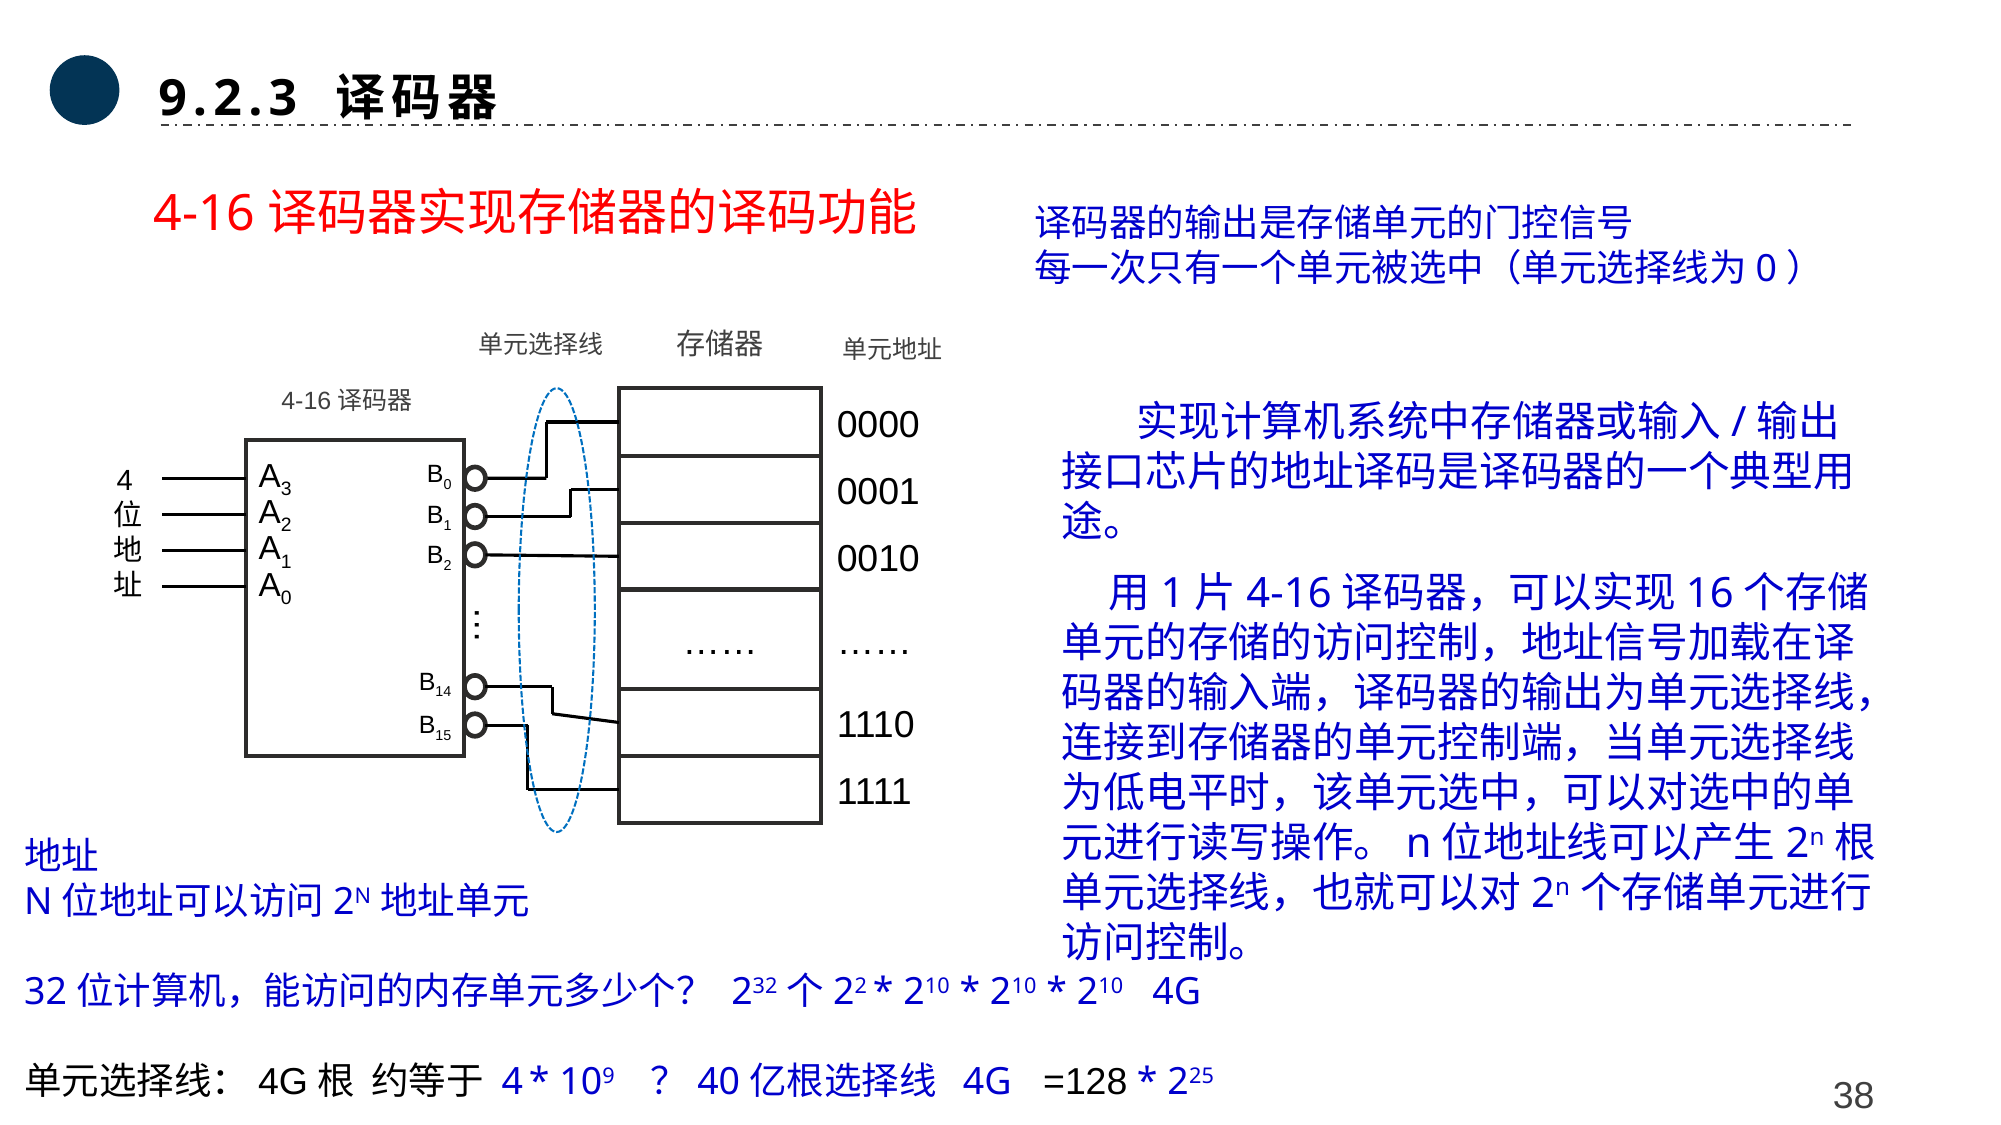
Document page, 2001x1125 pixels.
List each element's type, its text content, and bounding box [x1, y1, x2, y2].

text_box 9.2.3 译码器 [143, 45, 1855, 133]
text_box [107, 309, 1025, 833]
text_box [48, 54, 121, 126]
text_box 地址 N位地址可以访问2N地址单元 32位计算机，能访问的内存单元多少个？ 232个22 * 210 * 210 * 210 4G 单元选择线：4G根 约等于 4 * 109 ？40亿根选择线 4G =128 * 225 [9, 824, 1229, 1110]
text_box 4-16译码器实现存储器的译码功能 [138, 172, 952, 248]
text_box 实现计算机系统中存储器或输入/输出接口芯片的地址译码是译码器的一个典型用途。 用1片4-16译码器，可以实现16个存储单元的存储的访问控制，地址信号加载在译码器的输入端，译码器的输出为单元选择线，连接到存储器的单元控制端，当单元选择线为低电平时，该单元选中，可以对选中的单元进行读写操作。n位地址线可以产生2n根单元选择线，也就可以对2n个存储单元进行访问控制。 [1047, 387, 1893, 974]
text_box 译码器的输出是存储单元的门控信号 每一次只有一个单元被选中（单元选择线为0） [1019, 191, 1839, 296]
